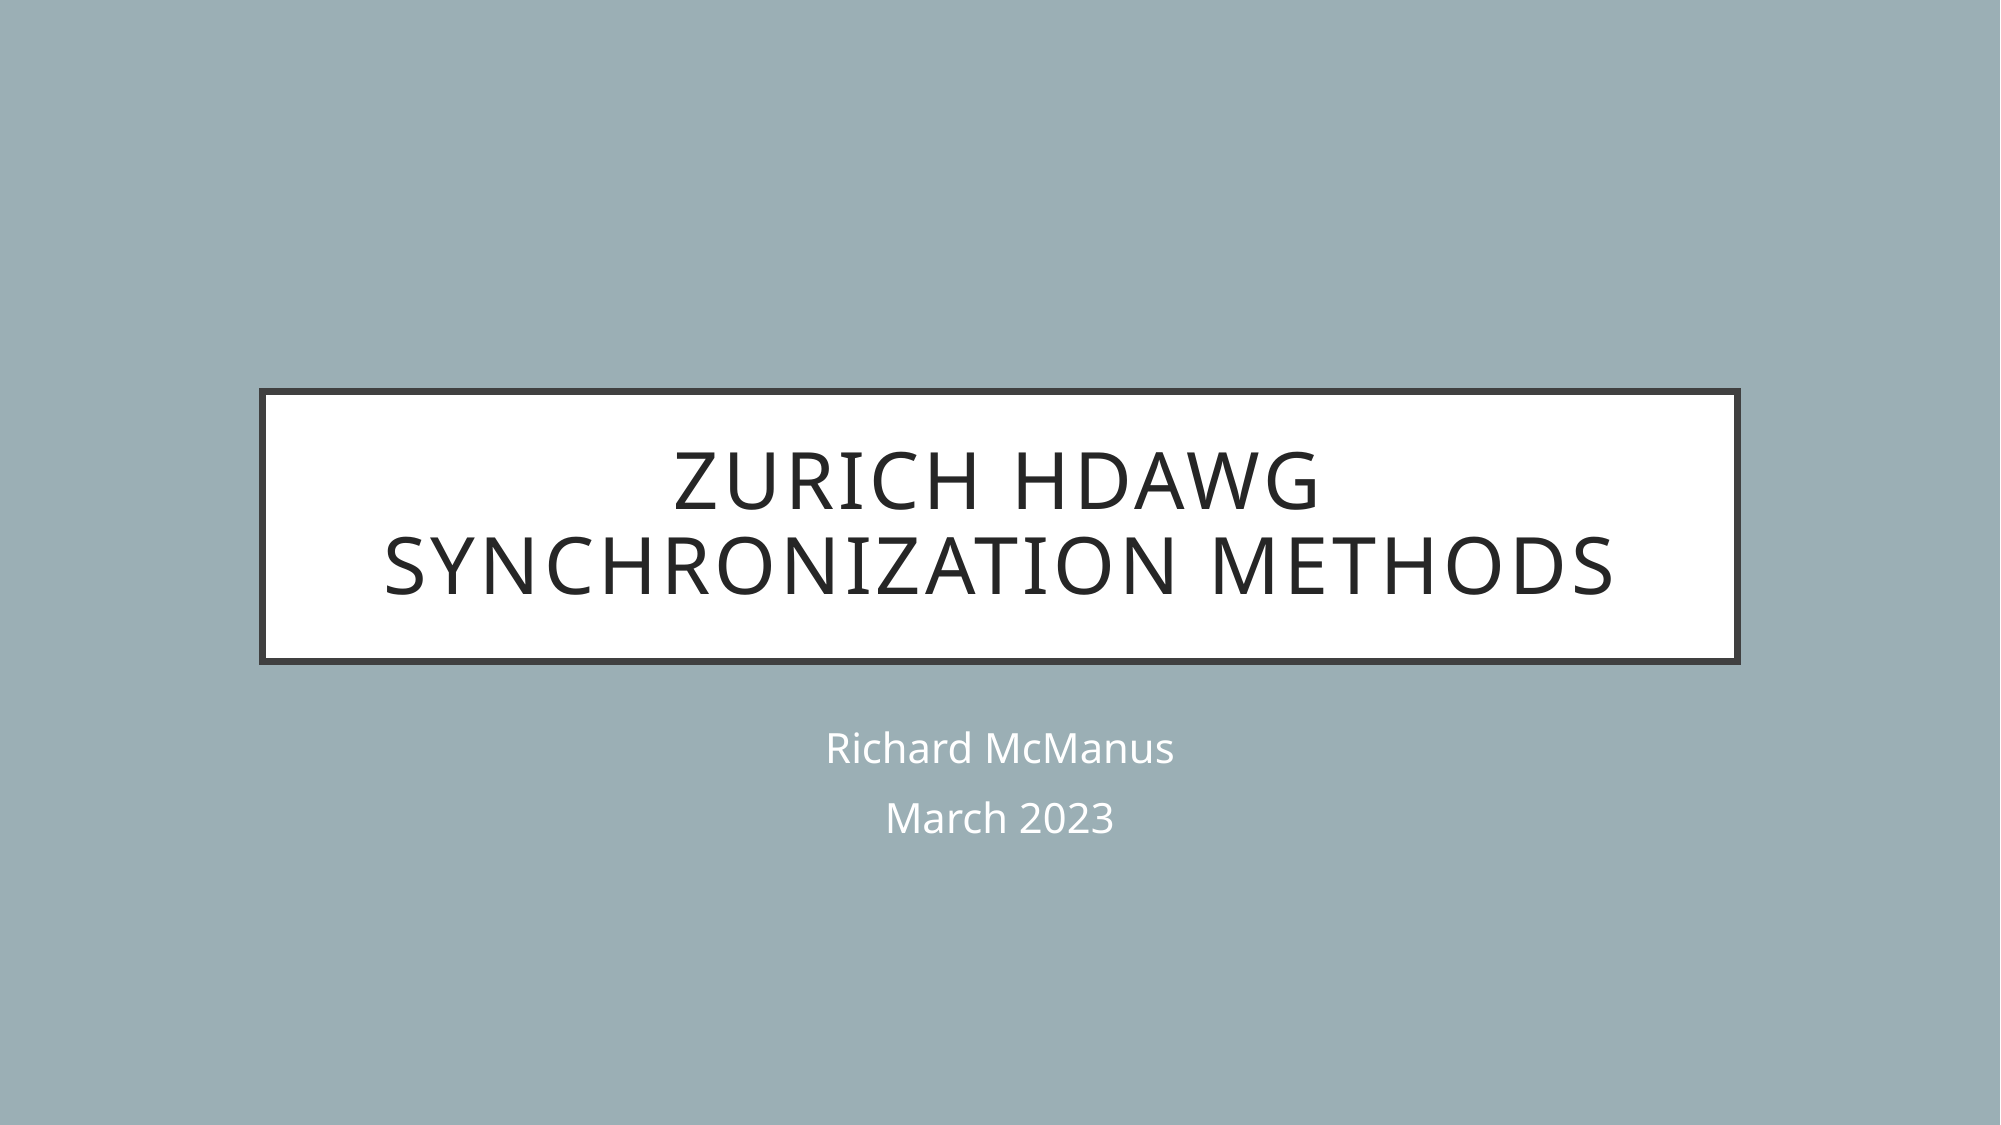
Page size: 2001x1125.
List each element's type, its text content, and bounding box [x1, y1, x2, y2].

subtitle Richard McManus March 2023 [442, 713, 1558, 918]
title Zurich Hdawg Synchronization Methods [259, 388, 1741, 665]
